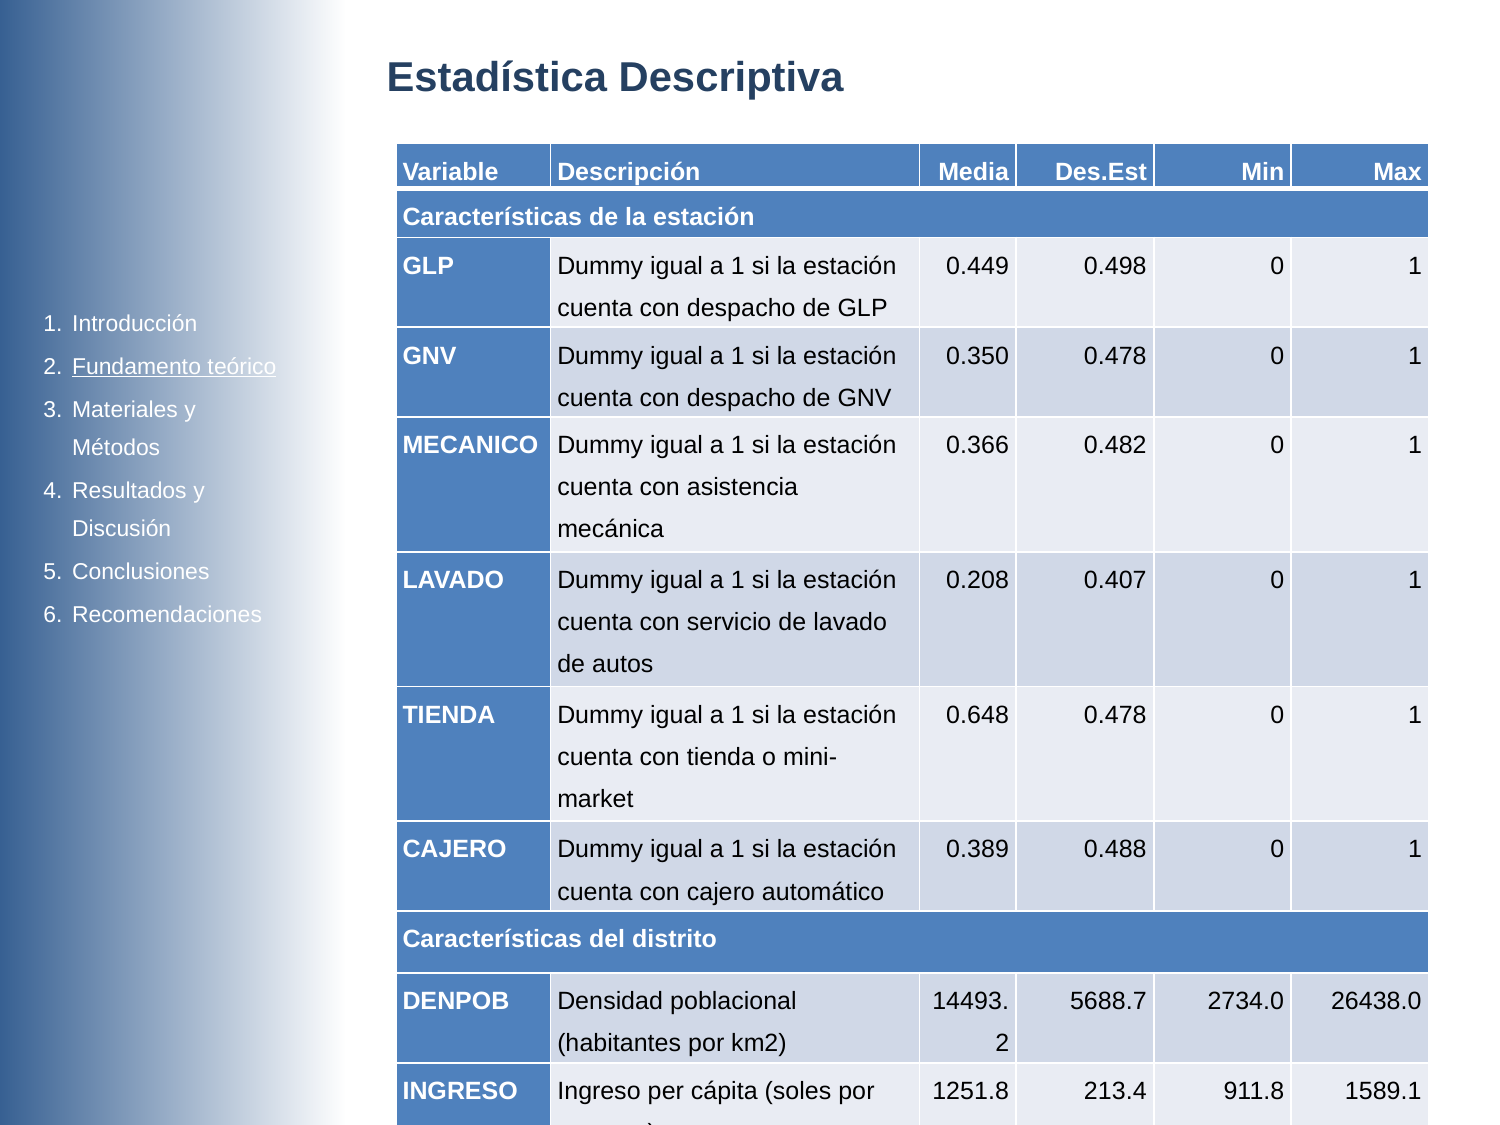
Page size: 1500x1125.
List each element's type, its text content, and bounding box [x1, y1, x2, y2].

table_cell Dummy igual a 1 si la estación cuenta con cajero automático [551, 822, 919, 910]
table_cell 0 [1155, 553, 1290, 686]
table_cell Dummy igual a 1 si la estación cuenta con asistencia mecánica [551, 418, 919, 551]
table_cell 1251.8 [920, 1064, 1015, 1125]
table_cell 26438.0 [1292, 974, 1428, 1062]
text_box Estadística Descriptiva [371, 42, 1270, 108]
table_cell 0.366 [920, 418, 1015, 551]
table_header Variable [397, 144, 550, 186]
table_cell 0 [1155, 687, 1290, 820]
table_cell 0 [1155, 822, 1290, 910]
table_cell MECANICO [397, 418, 550, 551]
table_cell 1 [1292, 822, 1428, 910]
table_cell Características del distrito [397, 912, 1428, 972]
table_cell 0.648 [920, 687, 1015, 820]
table_cell 213.4 [1017, 1064, 1153, 1125]
table_cell 911.8 [1155, 1064, 1290, 1125]
table_cell 0 [1155, 238, 1290, 326]
table_header Descripción [551, 144, 919, 186]
table_cell TIENDA [397, 687, 550, 820]
table_cell 1 [1292, 687, 1428, 820]
table_cell 0.407 [1017, 553, 1153, 686]
table_cell 0.482 [1017, 418, 1153, 551]
table_cell 1 [1292, 328, 1428, 416]
table_cell LAVADO [397, 553, 550, 686]
table_cell 0.478 [1017, 687, 1153, 820]
table_header Max [1292, 144, 1428, 186]
table_cell 5688.7 [1017, 974, 1153, 1062]
table_cell Dummy igual a 1 si la estación cuenta con despacho de GNV [551, 328, 919, 416]
table_cell Características de la estación [397, 191, 1428, 237]
table_cell 14493.2 [920, 974, 1015, 1062]
table_cell DENPOB [397, 974, 550, 1062]
table_cell GNV [397, 328, 550, 416]
table_cell 0.389 [920, 822, 1015, 910]
table_cell Densidad poblacional (habitantes por km2) [551, 974, 919, 1062]
table_cell GLP [397, 238, 550, 326]
table_cell 0.498 [1017, 238, 1153, 326]
table_header Des.Est [1017, 144, 1153, 186]
table_cell 1589.1 [1292, 1064, 1428, 1125]
table_cell 1 [1292, 418, 1428, 551]
table_cell Ingreso per cápita (soles por persona) [551, 1064, 919, 1125]
table_cell Dummy igual a 1 si la estación cuenta con tienda o mini-market [551, 687, 919, 820]
table_cell Dummy igual a 1 si la estación cuenta con servicio de lavado de autos [551, 553, 919, 686]
table_cell CAJERO [397, 822, 550, 910]
table_cell 0.208 [920, 553, 1015, 686]
table_cell 1 [1292, 553, 1428, 686]
table_cell 0 [1155, 328, 1290, 416]
table_cell 0.478 [1017, 328, 1153, 416]
table_header Min [1155, 144, 1290, 186]
text_box Introducción Fundamento teórico Materiales y Métodos Resultados y Discusión Conclusiones Recomendaciones [28, 290, 302, 1061]
table_cell 0.449 [920, 238, 1015, 326]
table_cell 2734.0 [1155, 974, 1290, 1062]
table_cell INGRESO [397, 1064, 550, 1125]
table_cell 0 [1155, 418, 1290, 551]
table_cell 0.488 [1017, 822, 1153, 910]
table_cell 1 [1292, 238, 1428, 326]
table_cell 0.350 [920, 328, 1015, 416]
table_header Media [920, 144, 1015, 186]
table_cell Dummy igual a 1 si la estación cuenta con despacho de GLP [551, 238, 919, 326]
